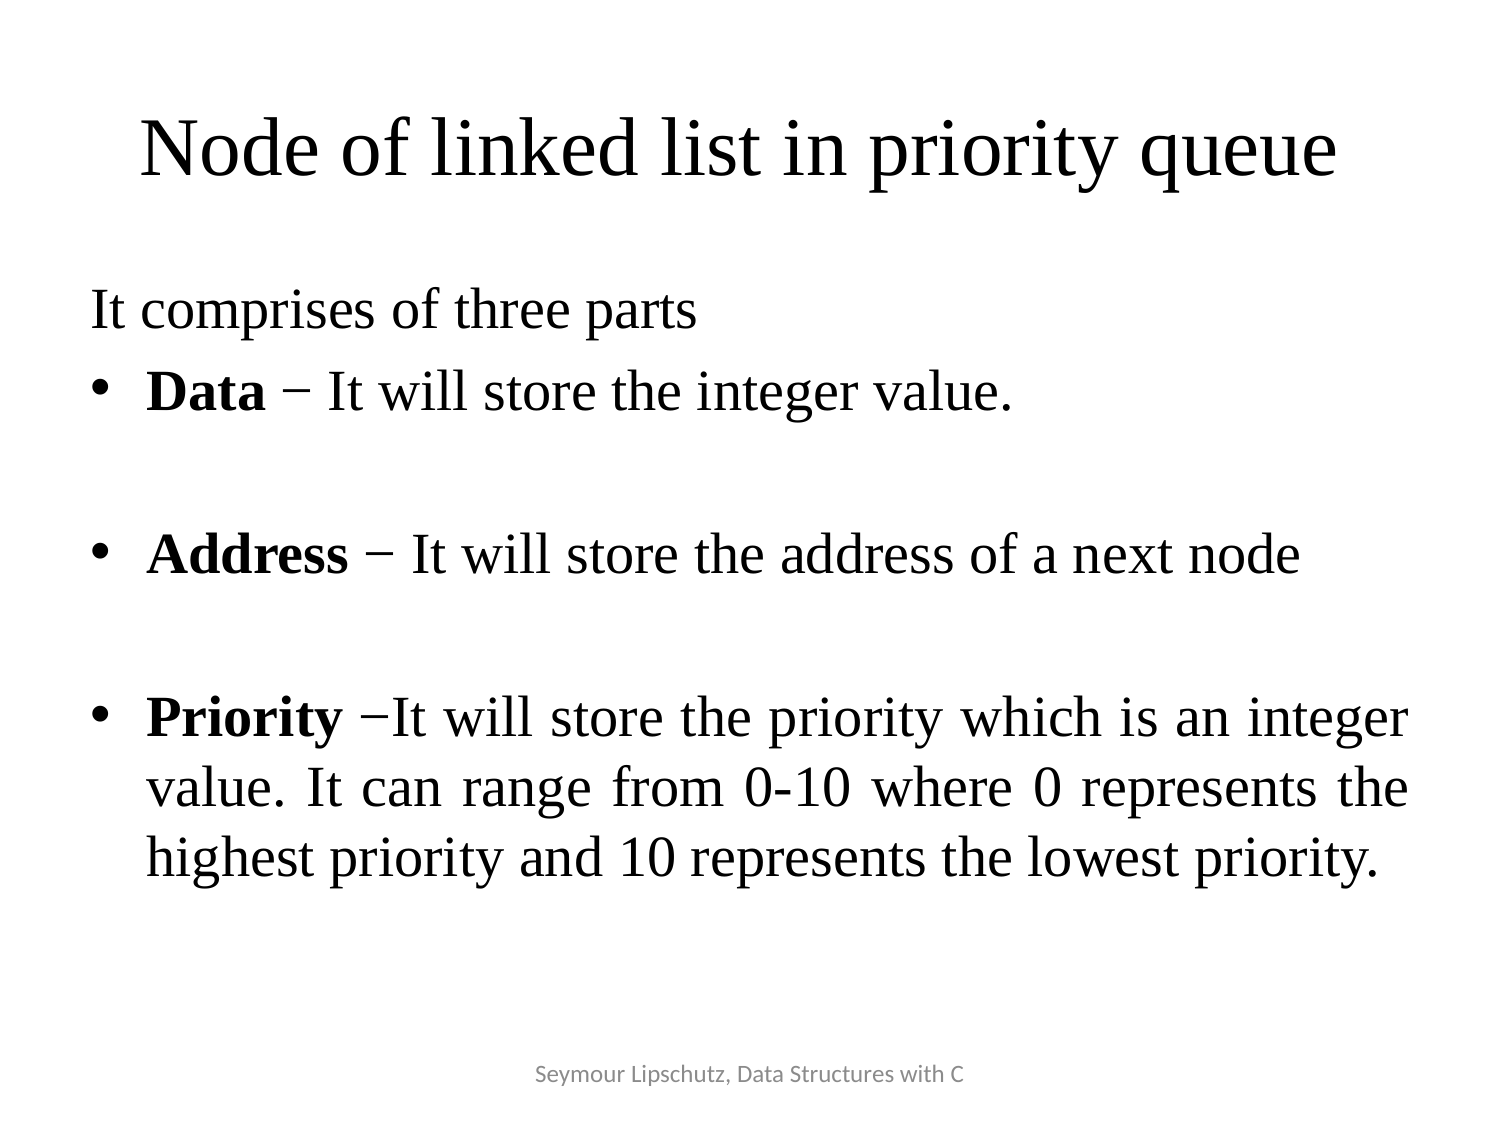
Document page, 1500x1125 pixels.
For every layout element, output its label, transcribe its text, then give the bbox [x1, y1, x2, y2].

title Node of linked list in priority queue [75, 45, 1425, 233]
list It comprises of three parts Data − It will store the integer value. Address − It will store the address of a next node Priority −It will store the priority which is an integer value. It can range from 0-10 where 0 represents the highest priority and 10 represents the lowest priority. [75, 262, 1425, 1005]
footer Seymour Lipschutz, Data Structures with C [512, 1042, 988, 1103]
